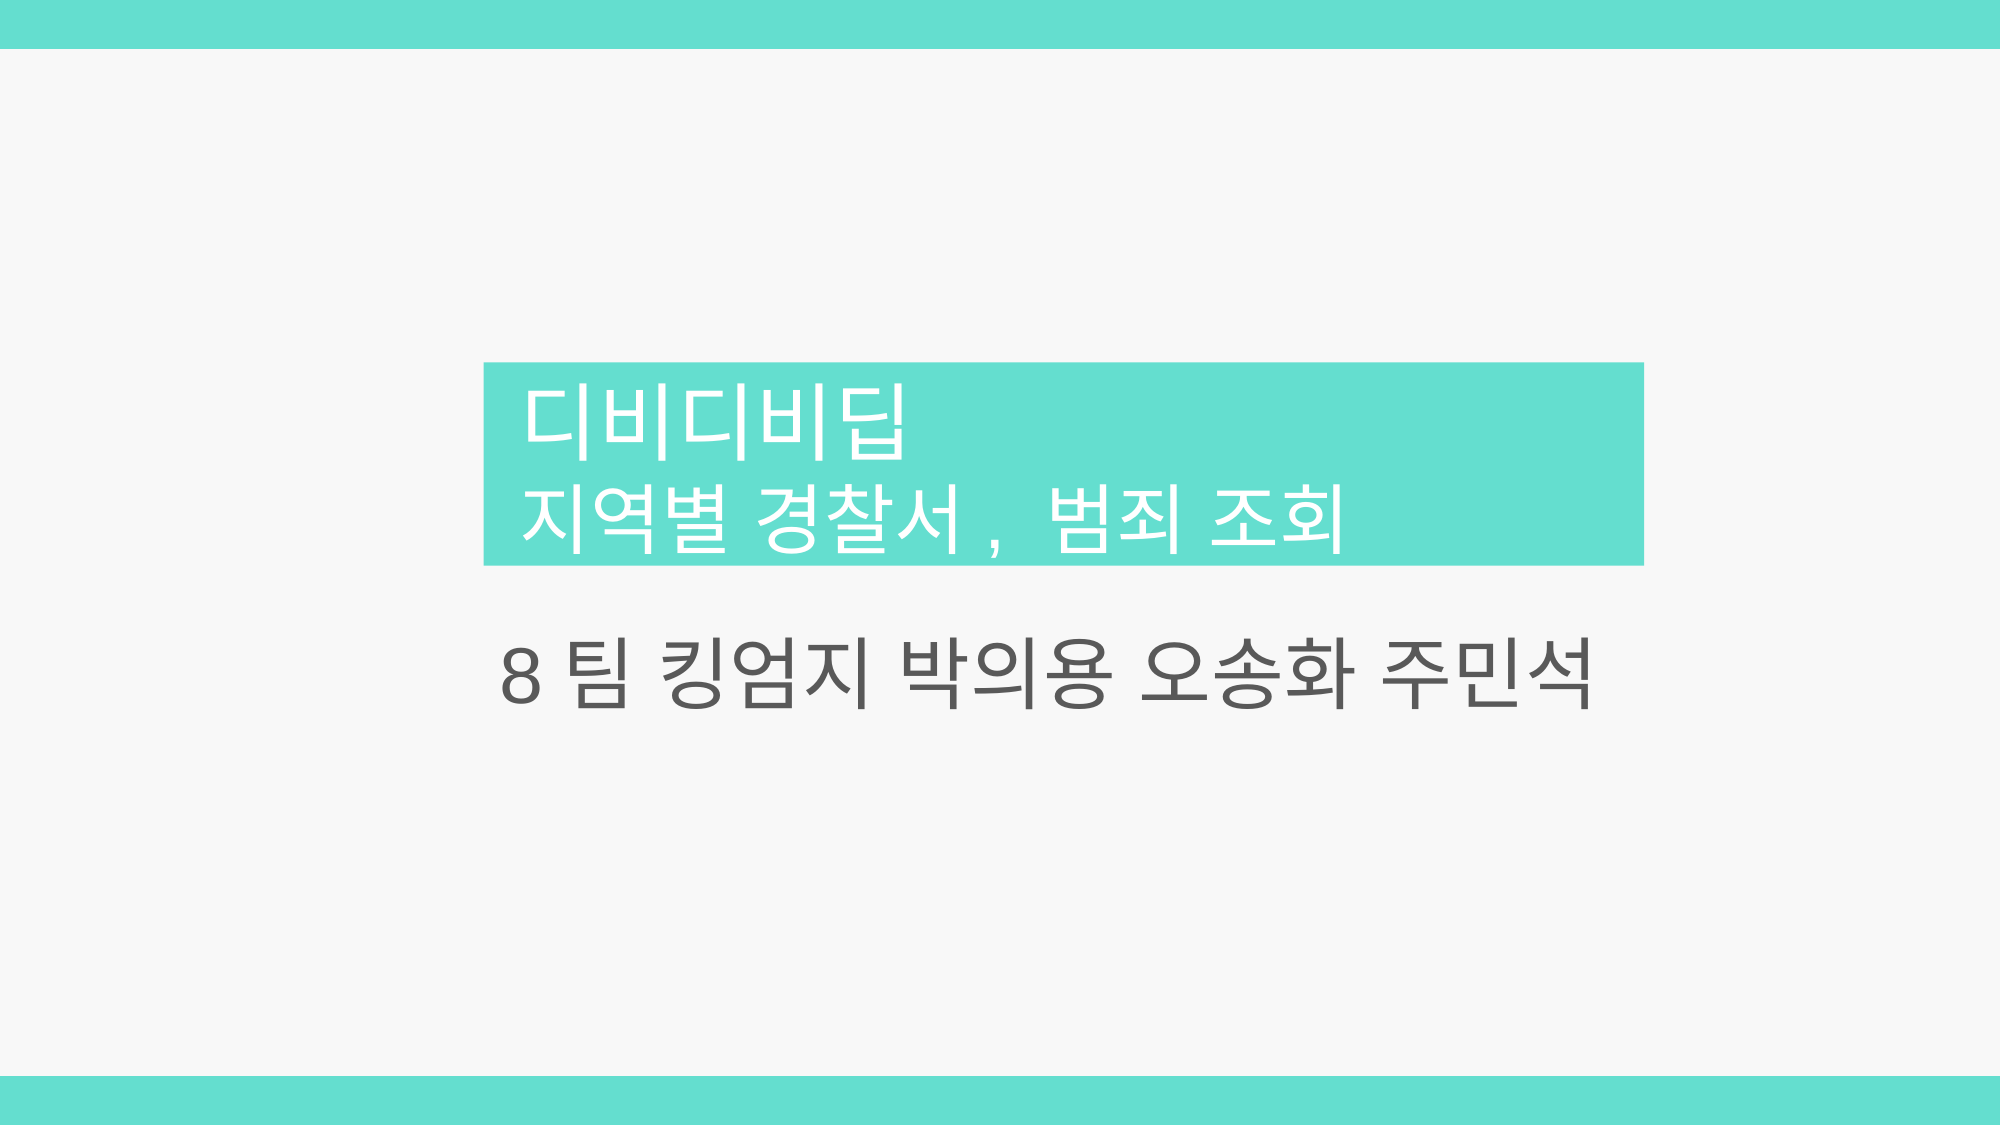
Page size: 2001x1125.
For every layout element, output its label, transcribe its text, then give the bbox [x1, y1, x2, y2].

text_box [1580, 362, 1645, 566]
text_box [0, 0, 2000, 49]
text_box [0, 1076, 2000, 1125]
text_box [483, 362, 504, 566]
text_box 디비디비딥 지역별 경찰서, 범죄 조회 [504, 361, 1580, 572]
text_box 8팀 킹엄지 박의용 오송화 주민석 [484, 616, 1908, 727]
